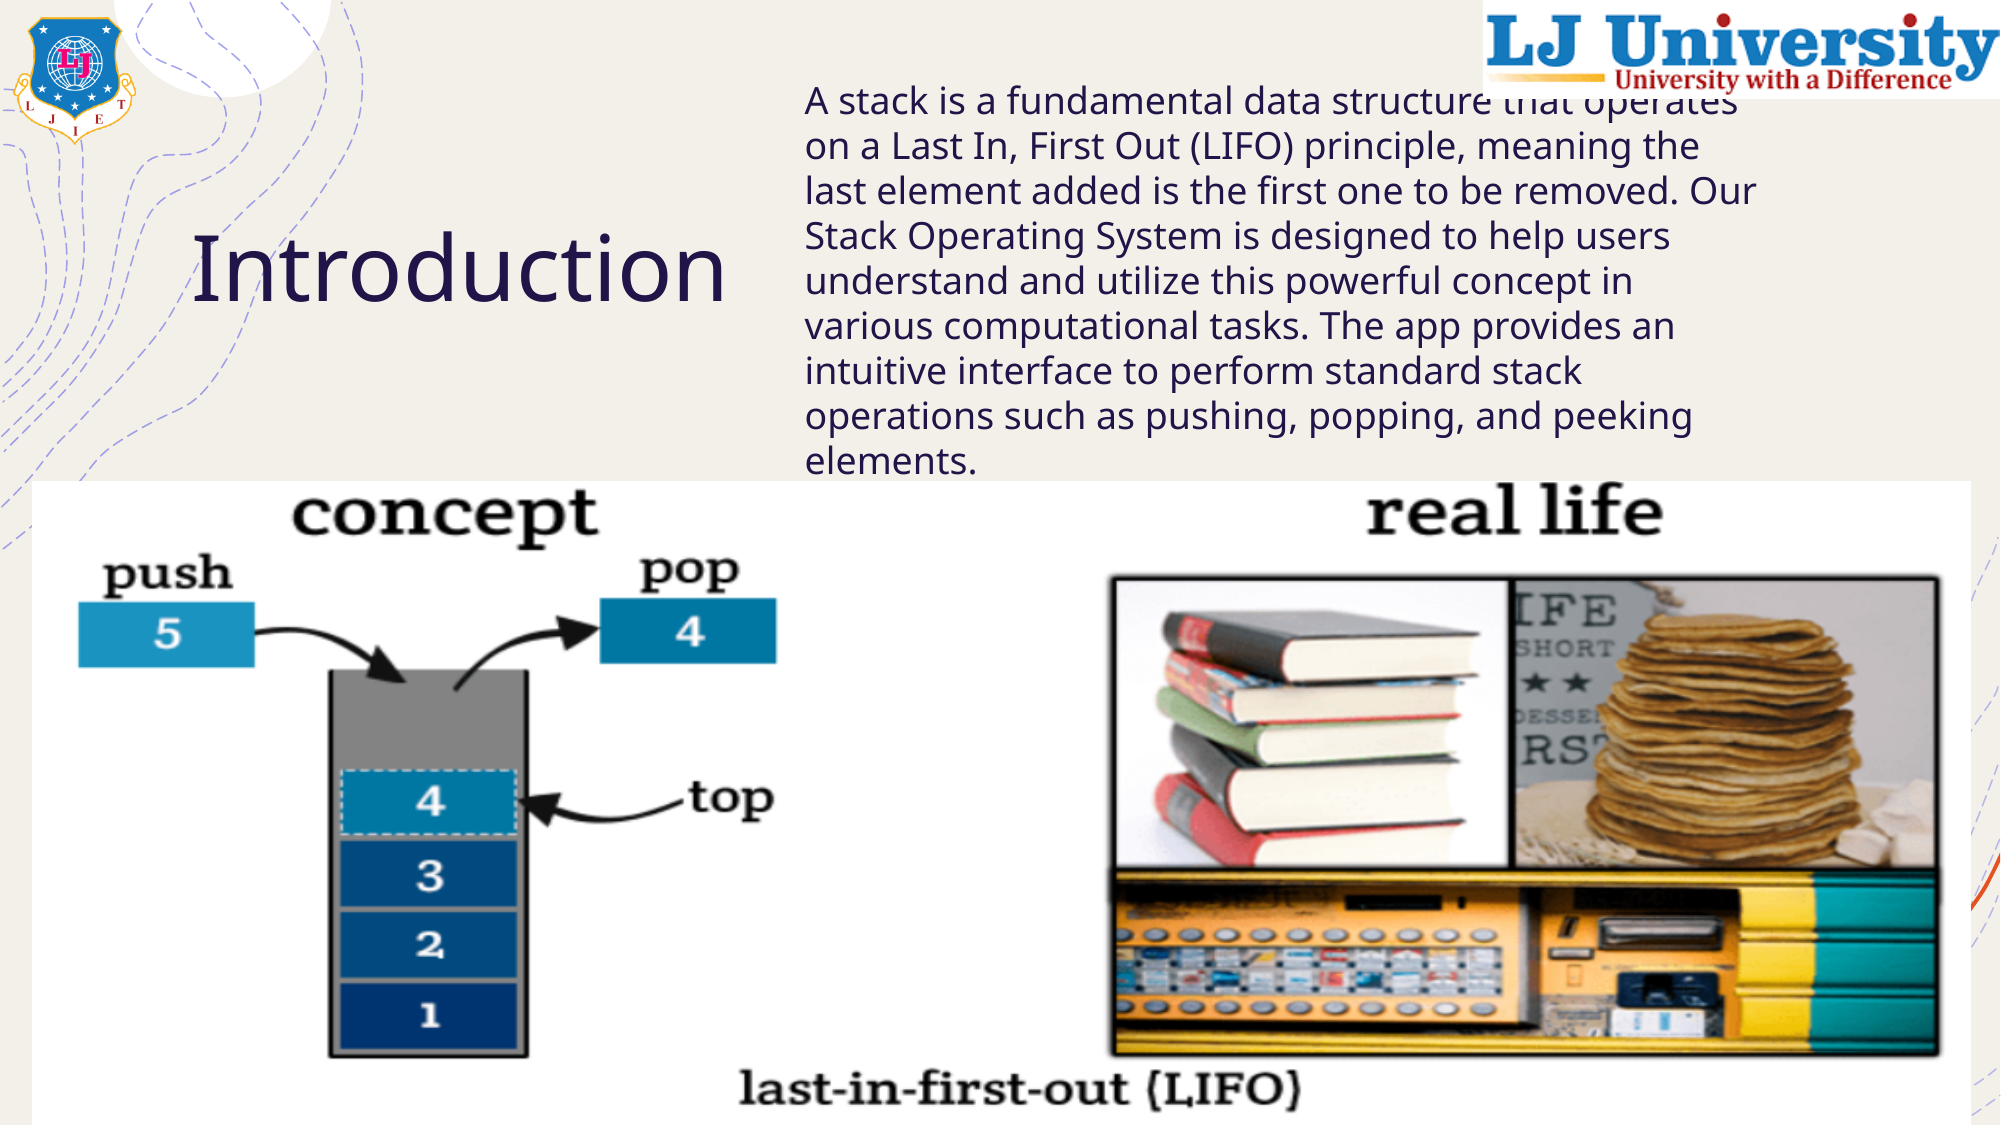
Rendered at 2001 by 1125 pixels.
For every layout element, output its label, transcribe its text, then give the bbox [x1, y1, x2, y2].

title Introduction [176, 26, 963, 481]
picture [1482, 0, 2000, 100]
picture [32, 481, 1971, 1125]
picture [13, 17, 136, 145]
list A stack is a fundamental data structure that operates on a Last In, First Out (LIFO) principle, meaning the last element added is the first one to be removed. Our Stack Operating System is designed to help users understand and utilize this powerful concept in various computational tasks. The app provides an intuitive interface to perform standard stack operations such as pushing, popping, and peeking elements. [789, 99, 1781, 460]
